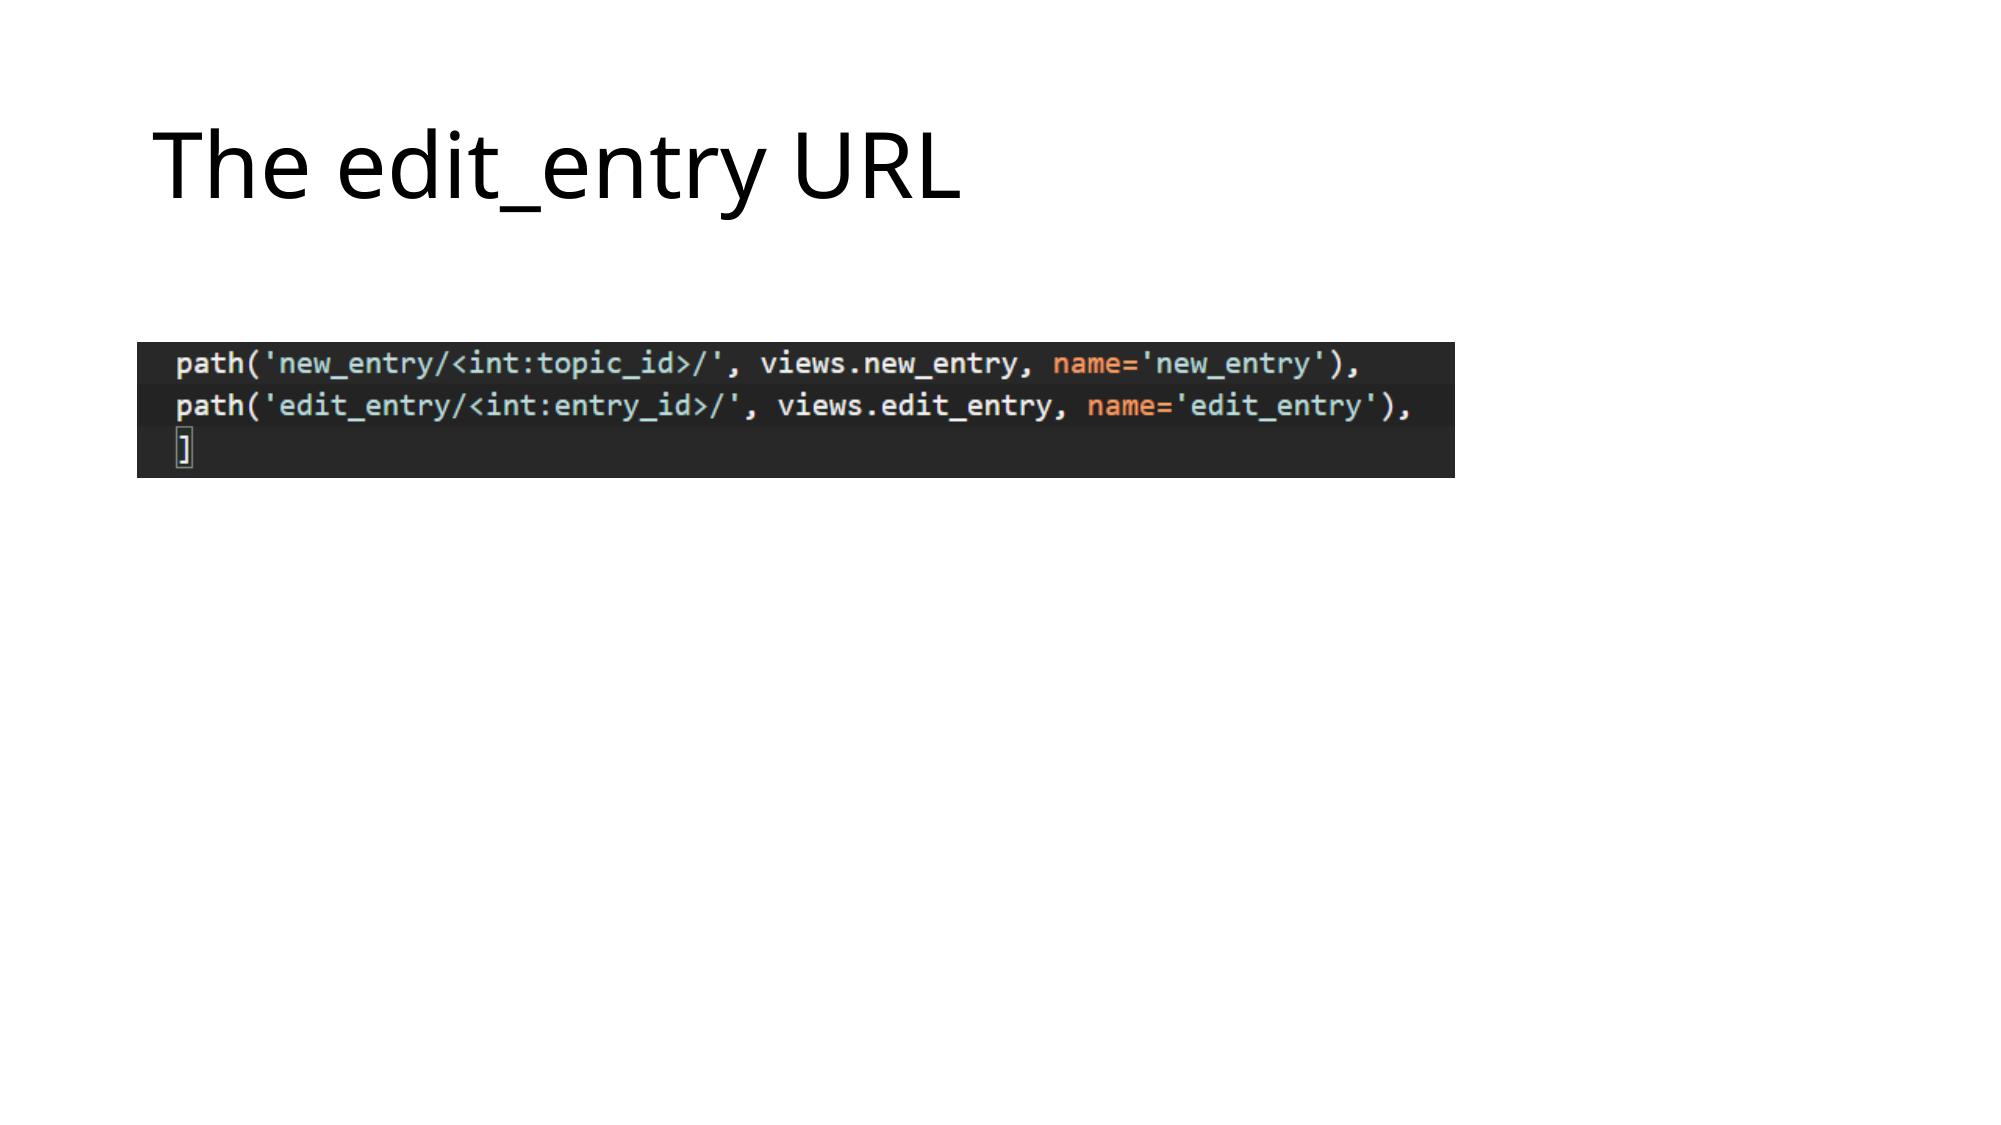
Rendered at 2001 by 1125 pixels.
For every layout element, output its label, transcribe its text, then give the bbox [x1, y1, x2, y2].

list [137, 342, 1455, 478]
title The edit_entry URL [137, 59, 1863, 278]
